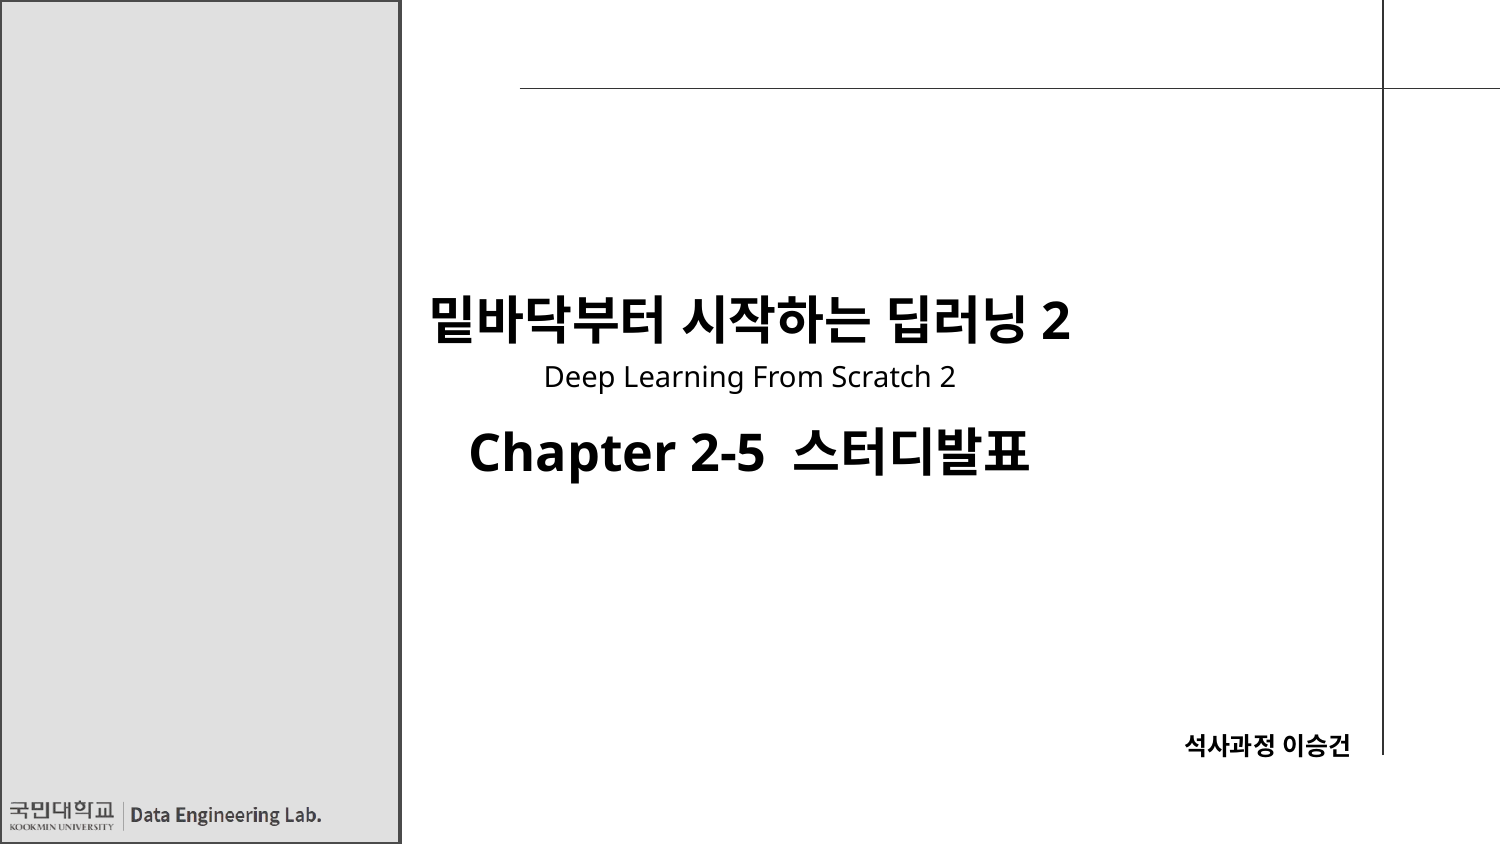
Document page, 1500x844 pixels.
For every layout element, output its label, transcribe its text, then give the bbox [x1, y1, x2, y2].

text_box [0, 0, 402, 844]
text_box 석사과정 이승건 [1169, 723, 1412, 769]
text_box 밑바닥부터 시작하는 딥러닝2 [295, 280, 1205, 358]
text_box Deep Learning From Scratch 2 [430, 351, 1070, 402]
text_box Chapter 2-5 스터디발표 [295, 412, 1205, 490]
picture [5, 797, 328, 836]
